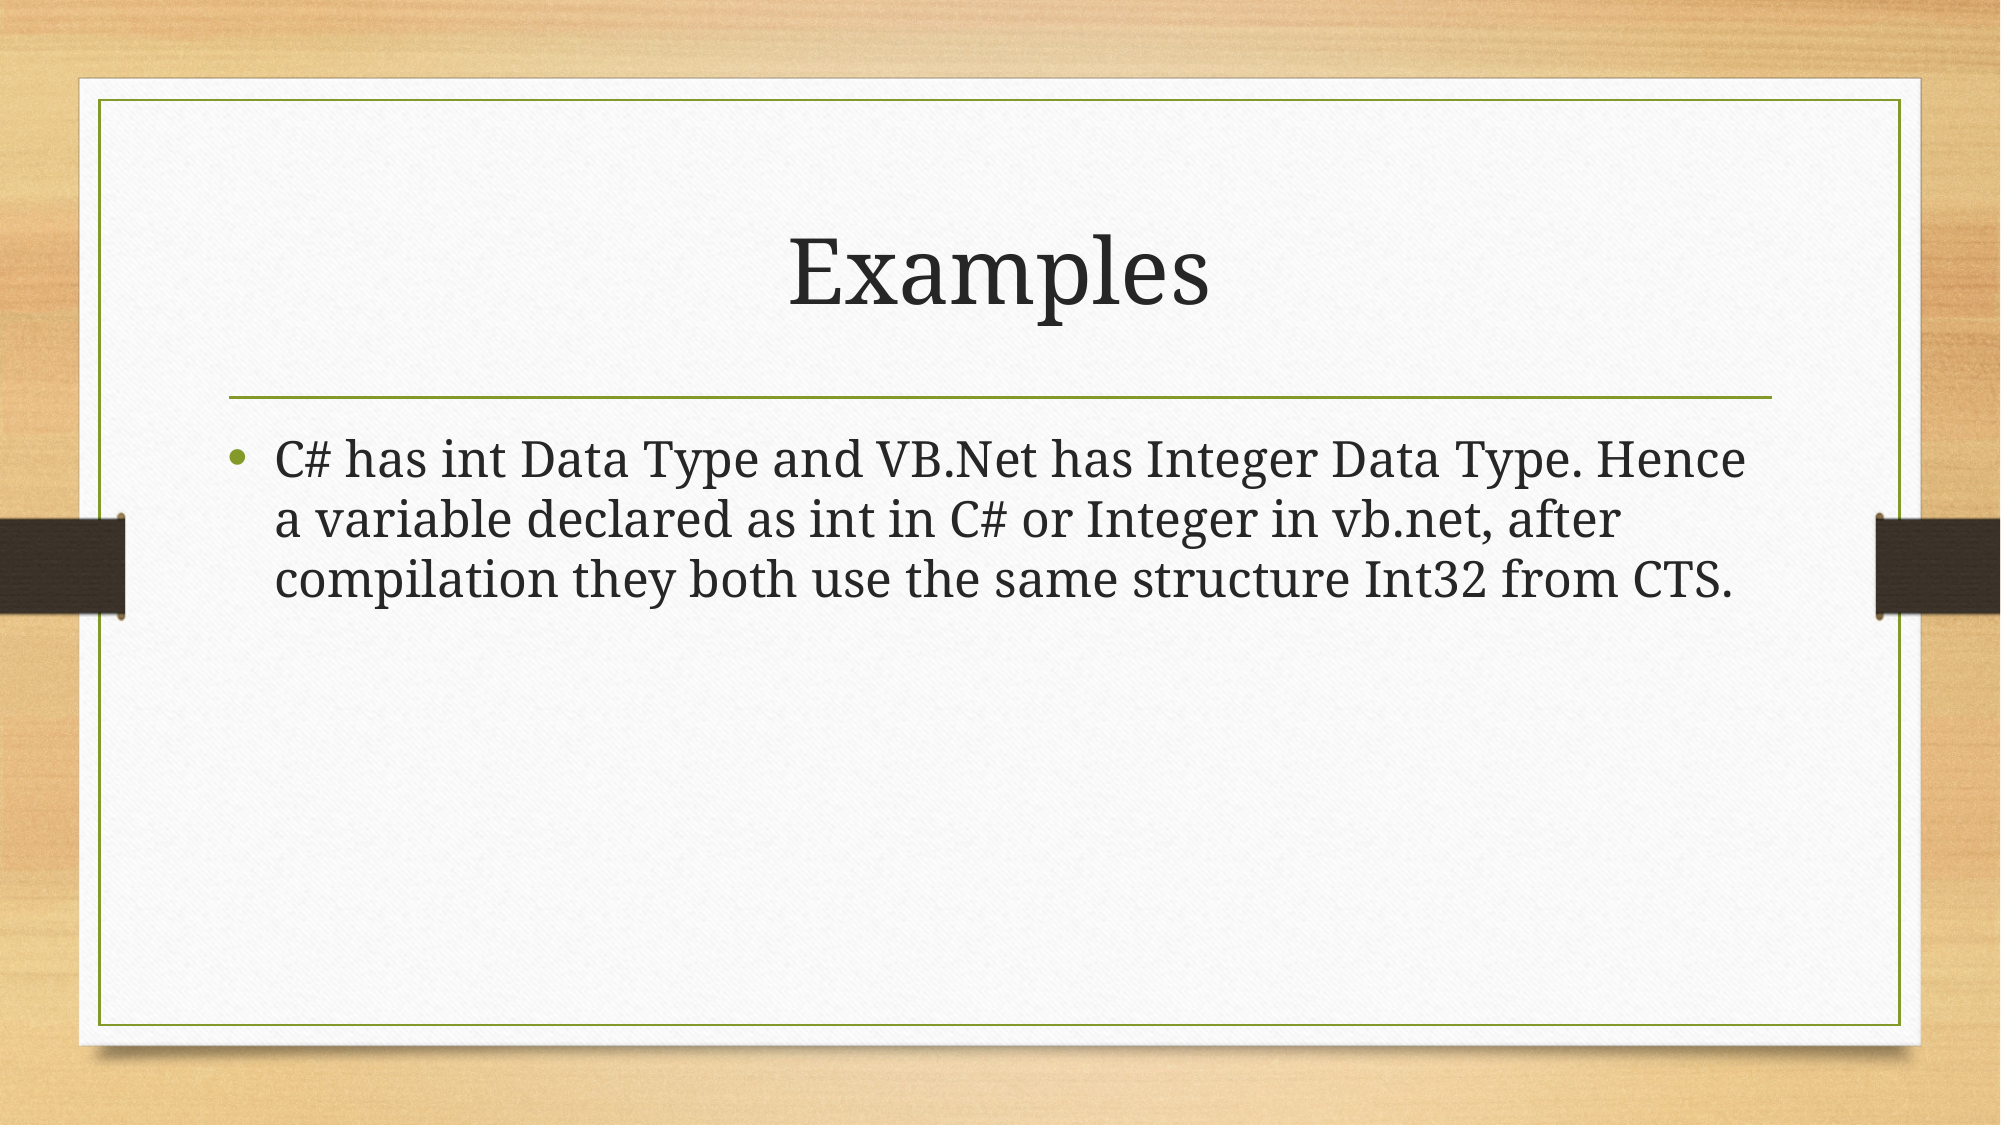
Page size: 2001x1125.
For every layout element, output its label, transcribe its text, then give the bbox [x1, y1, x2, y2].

picture [0, 0, 2001, 1125]
list C# has int Data Type and VB.Net has Integer Data Type. Hence a variable declared as int in C# or Integer in vb.net, after compilation they both use the same structure Int32 from CTS. [212, 419, 1788, 964]
title Examples [212, 161, 1788, 375]
